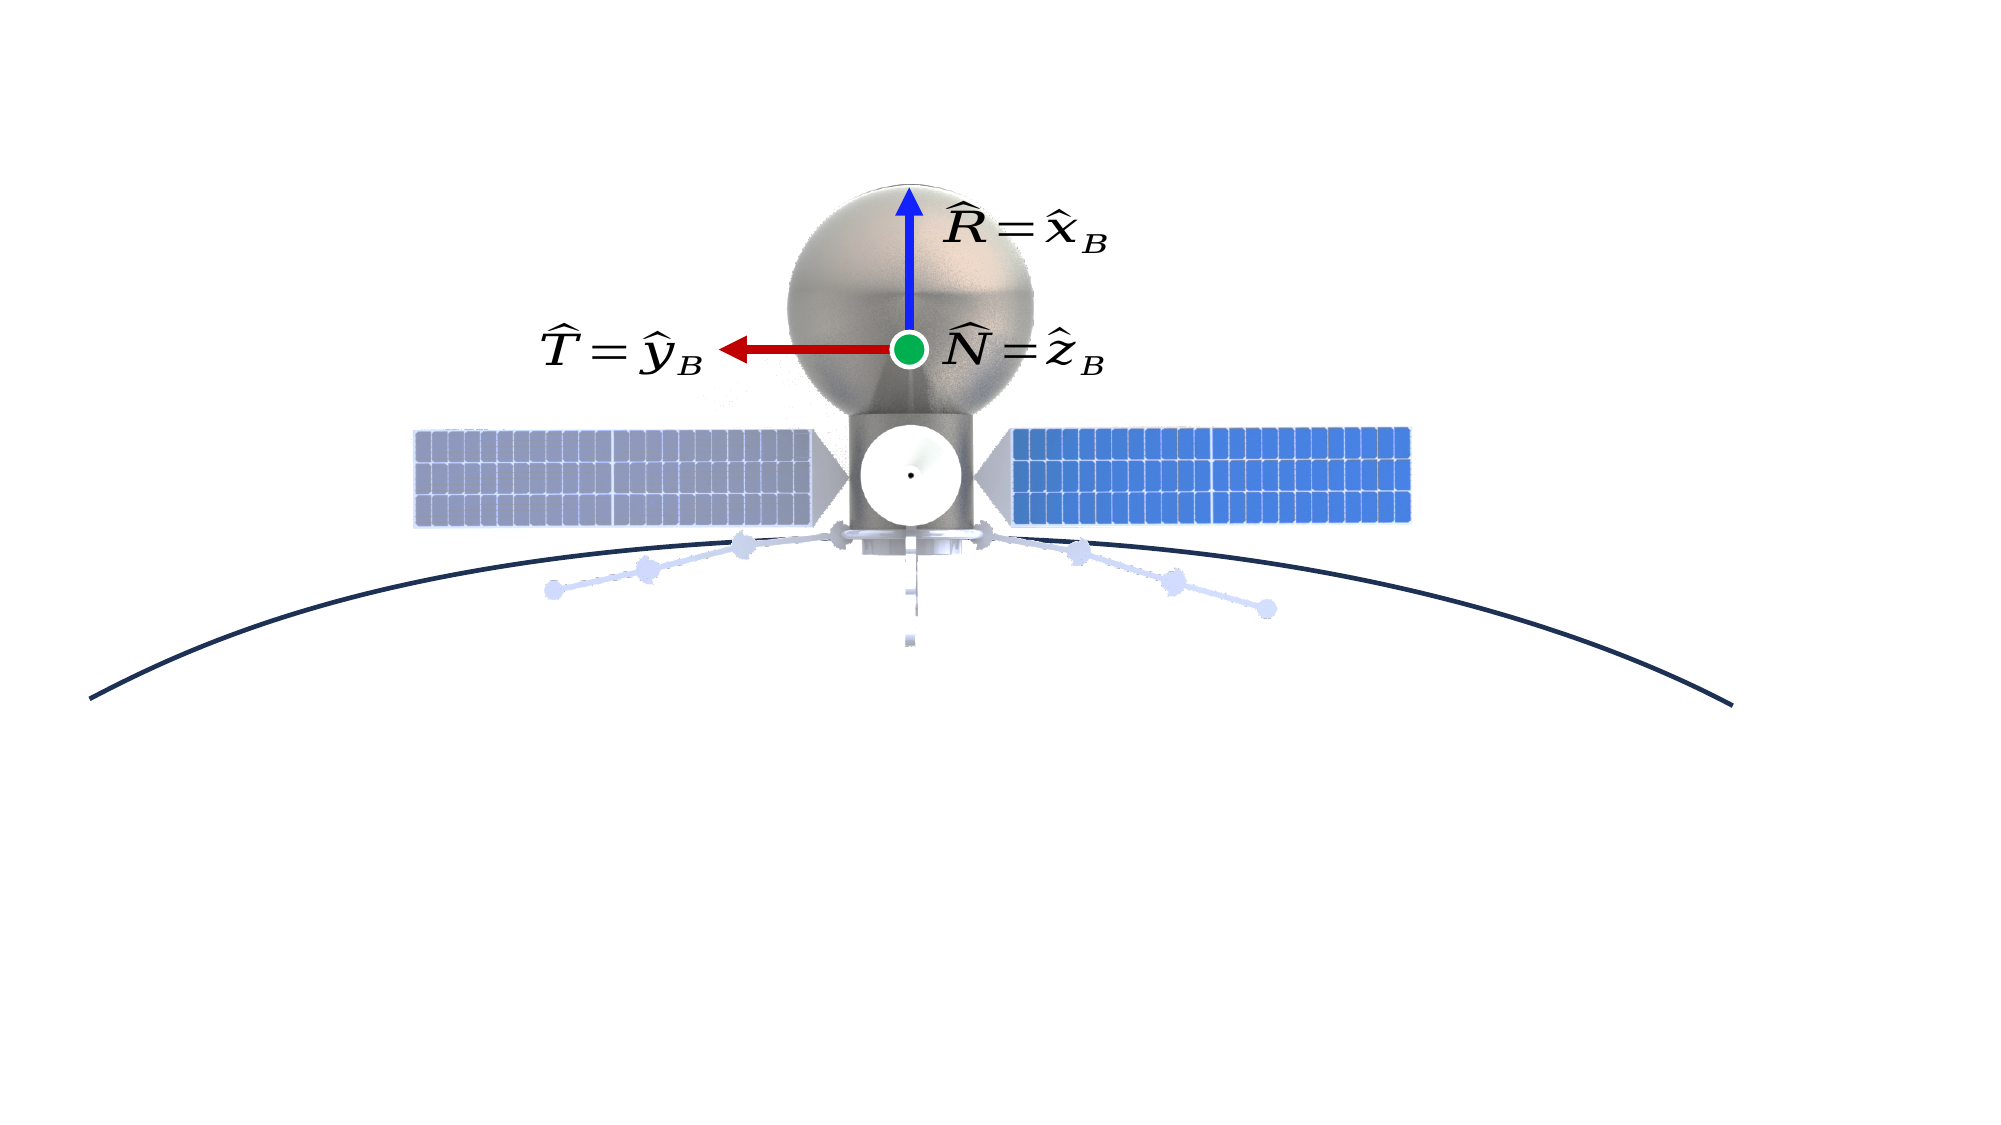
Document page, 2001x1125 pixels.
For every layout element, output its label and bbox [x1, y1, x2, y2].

text_box [89, 582, 1734, 707]
picture [411, 184, 1412, 647]
